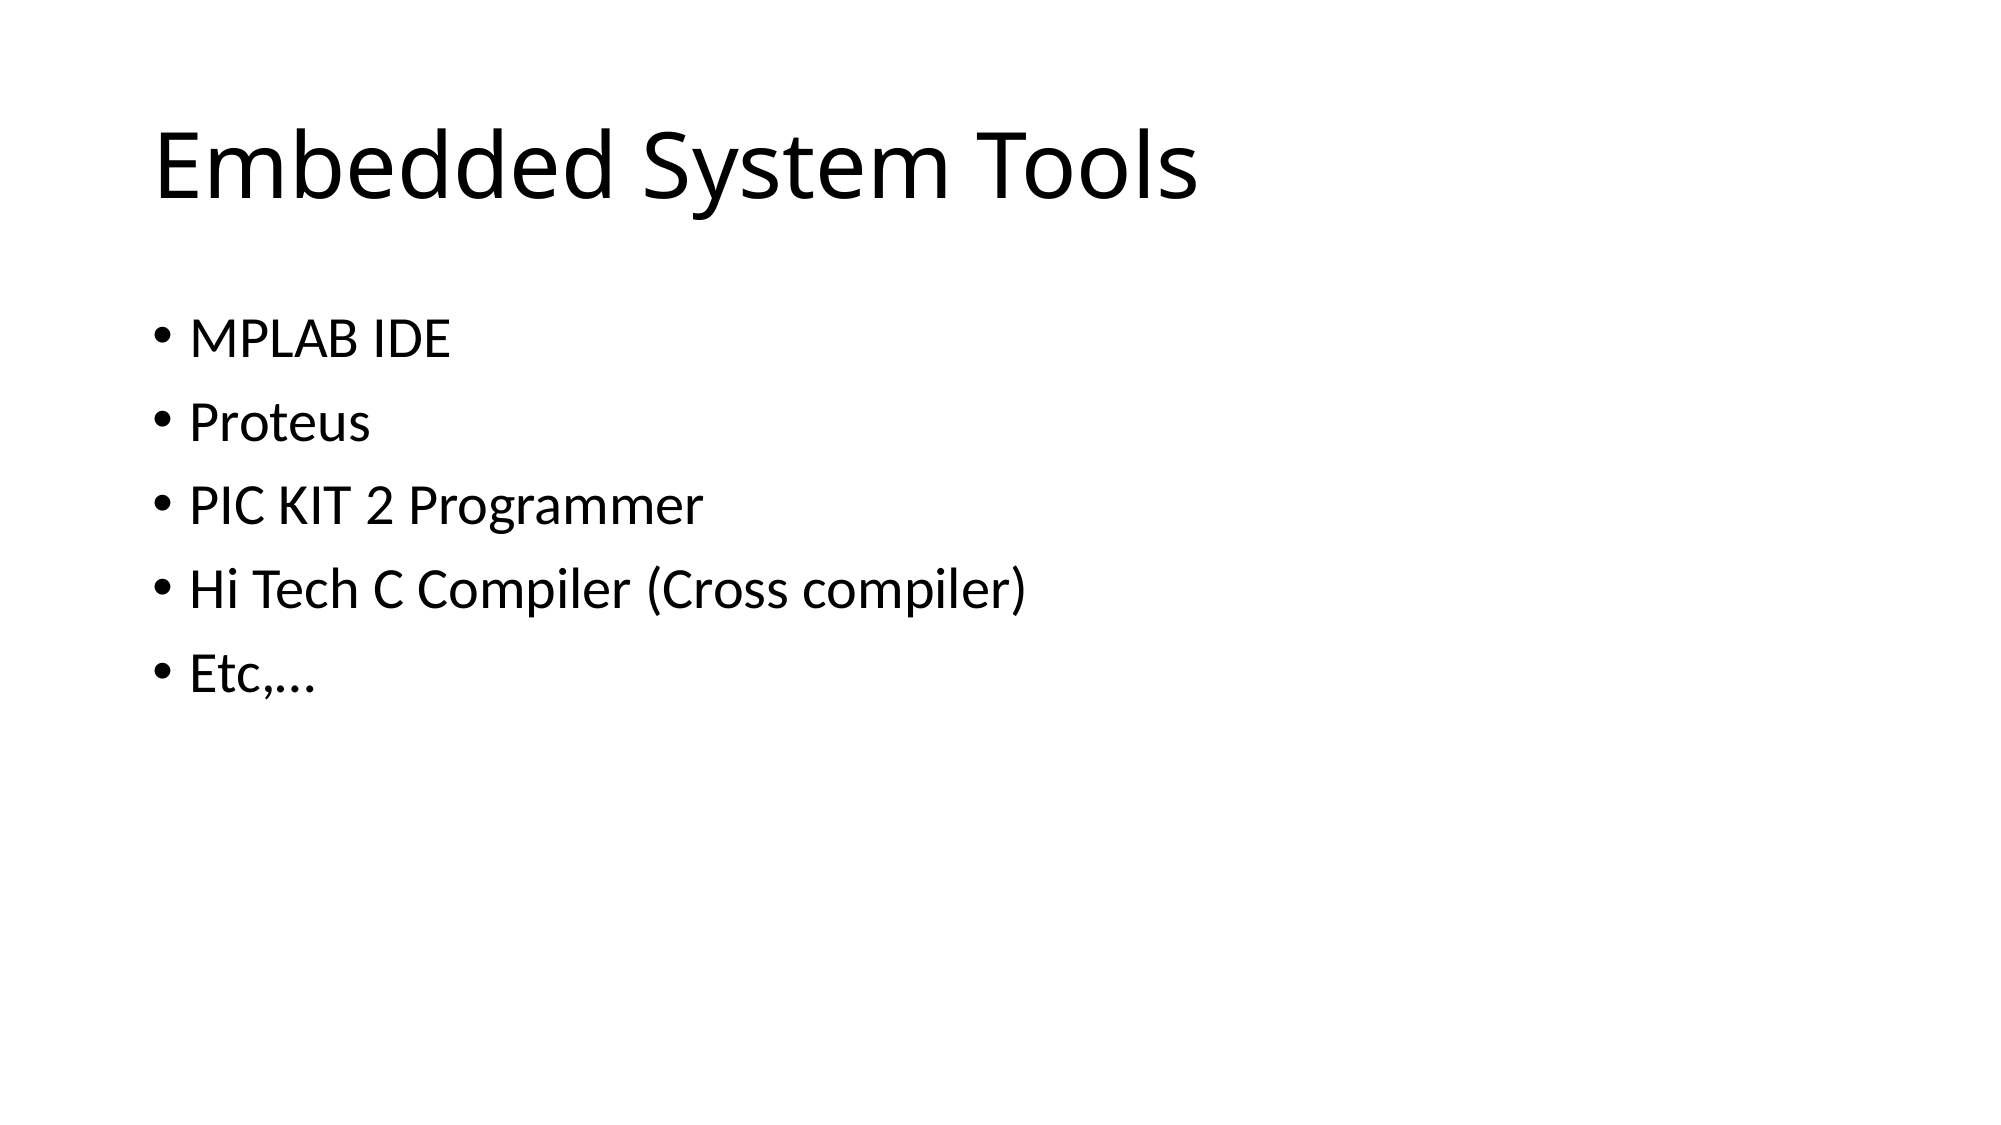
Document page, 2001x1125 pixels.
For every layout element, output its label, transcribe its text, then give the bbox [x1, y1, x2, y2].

list MPLAB IDE Proteus PIC KIT 2 Programmer Hi Tech C Compiler (Cross compiler) Etc,… [137, 299, 1863, 1014]
title Embedded System Tools [137, 59, 1863, 278]
